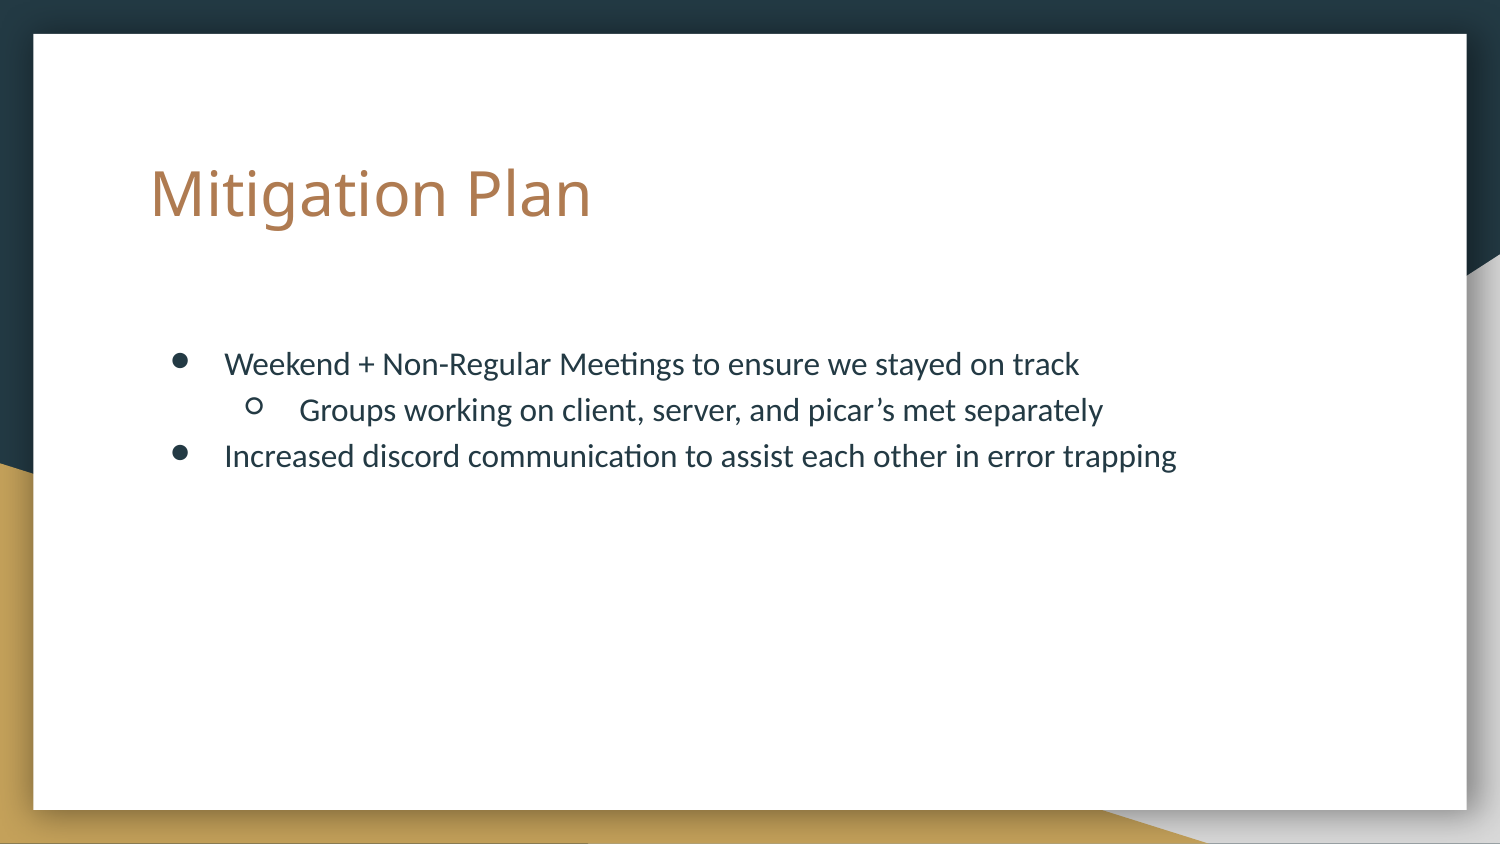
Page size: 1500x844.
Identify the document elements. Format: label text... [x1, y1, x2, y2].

title Mitigation Plan [134, 138, 1366, 296]
list Weekend + Non-Regular Meetings to ensure we stayed on track Groups working on client, server, and picar’s met separately Increased discord communication to assist each other in error trapping [134, 321, 1366, 724]
